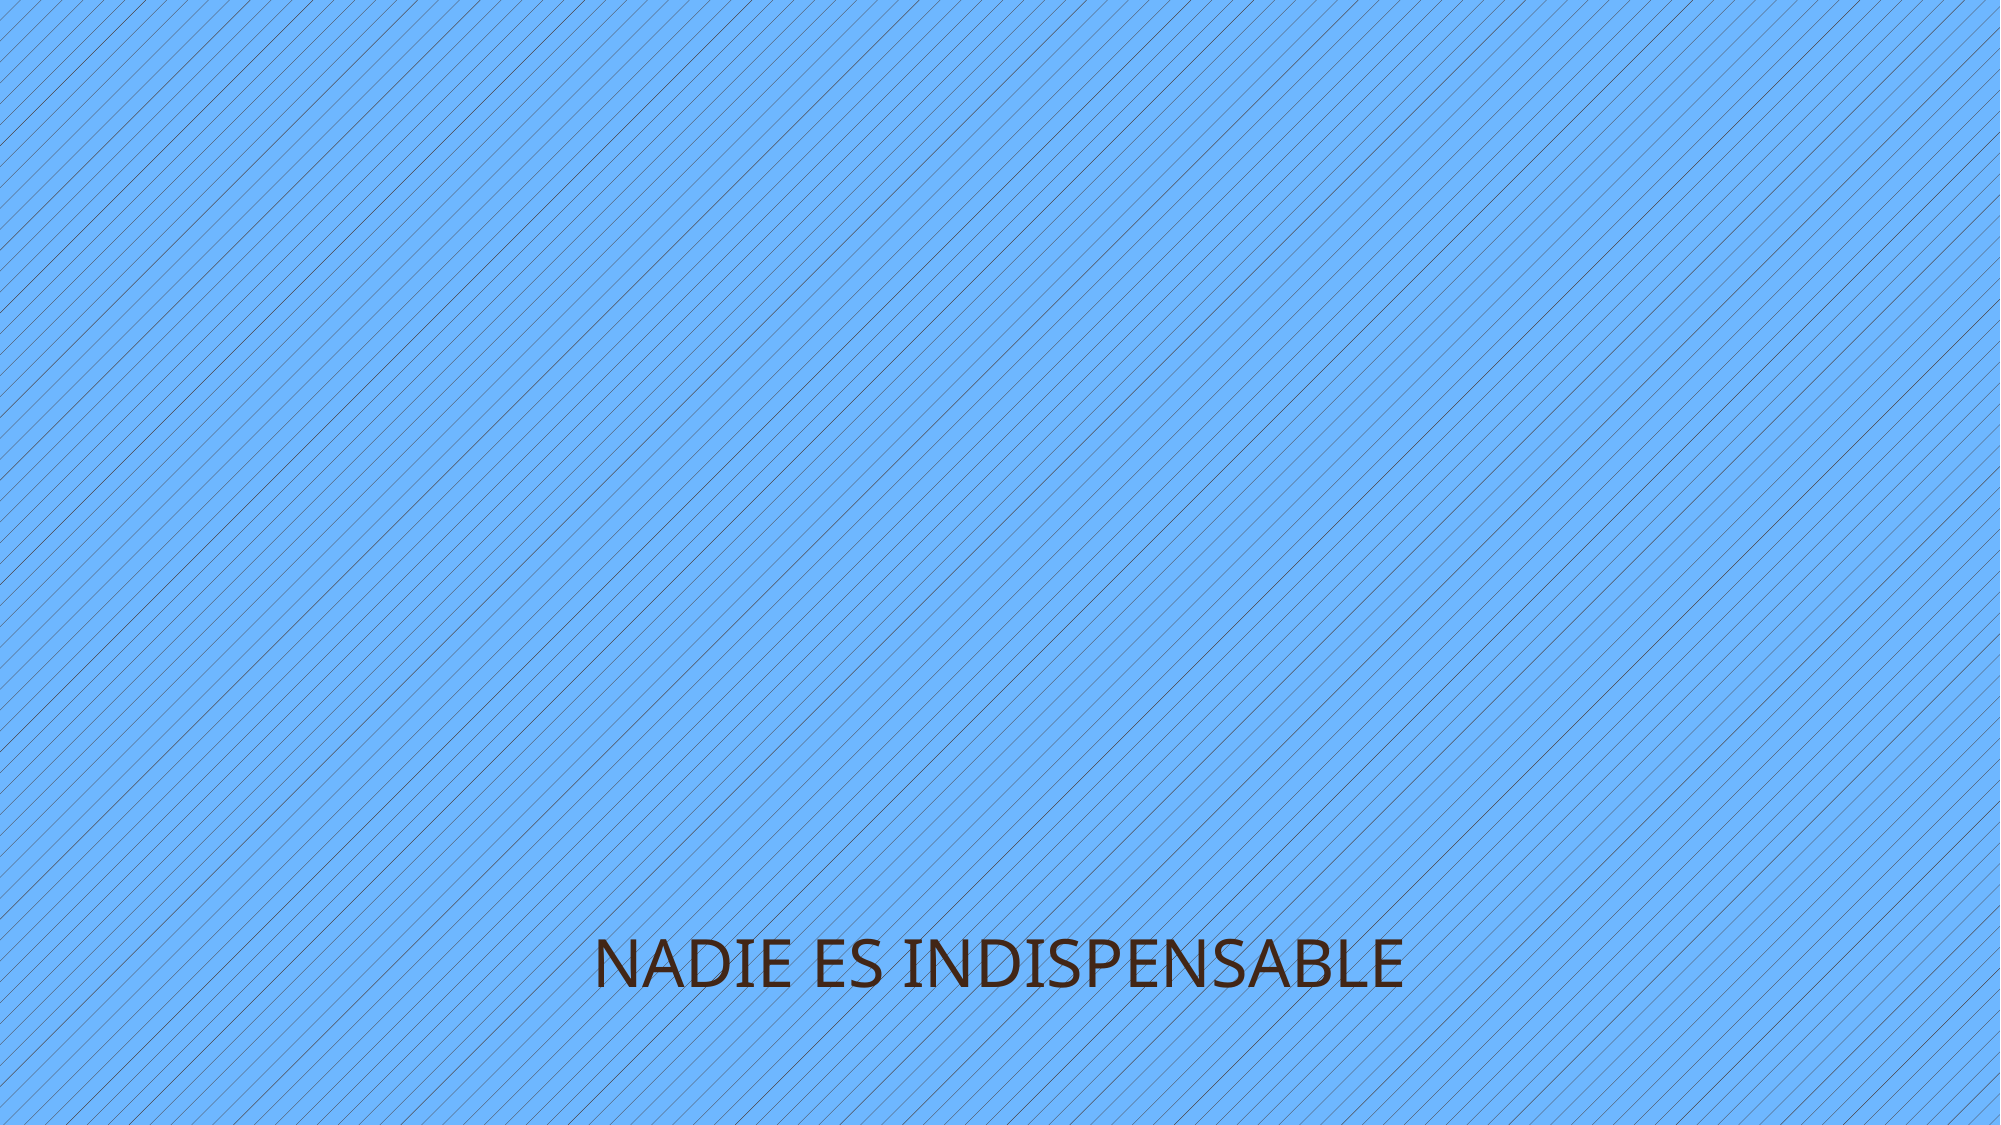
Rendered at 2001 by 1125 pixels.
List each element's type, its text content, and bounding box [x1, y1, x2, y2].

text_box NADIE ES INDISPENSABLE [365, 913, 1635, 1008]
